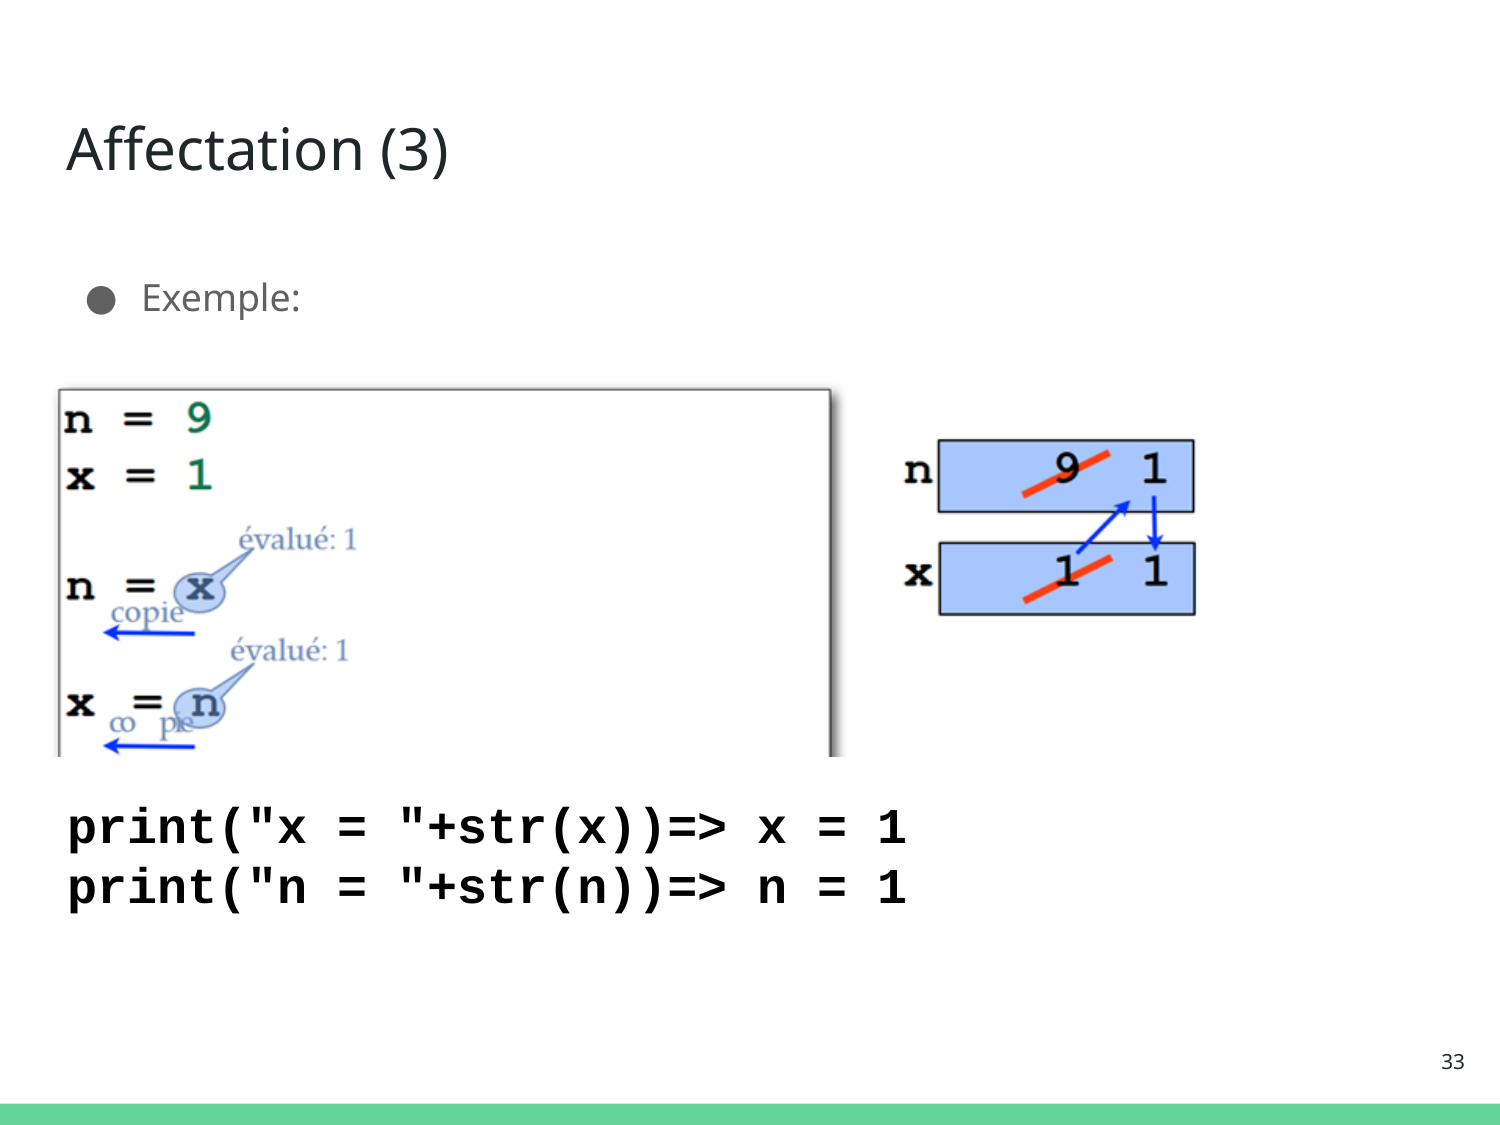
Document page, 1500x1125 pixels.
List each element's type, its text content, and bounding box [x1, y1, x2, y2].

list Exemple: [51, 252, 1449, 1000]
picture [51, 380, 1205, 758]
text_box print("x = "+str(x))=> x = 1 print("n = "+str(n))=> n = 1 [52, 786, 1078, 922]
slide_number 33 [1389, 1019, 1480, 1106]
title Affectation (3) [51, 97, 1449, 223]
